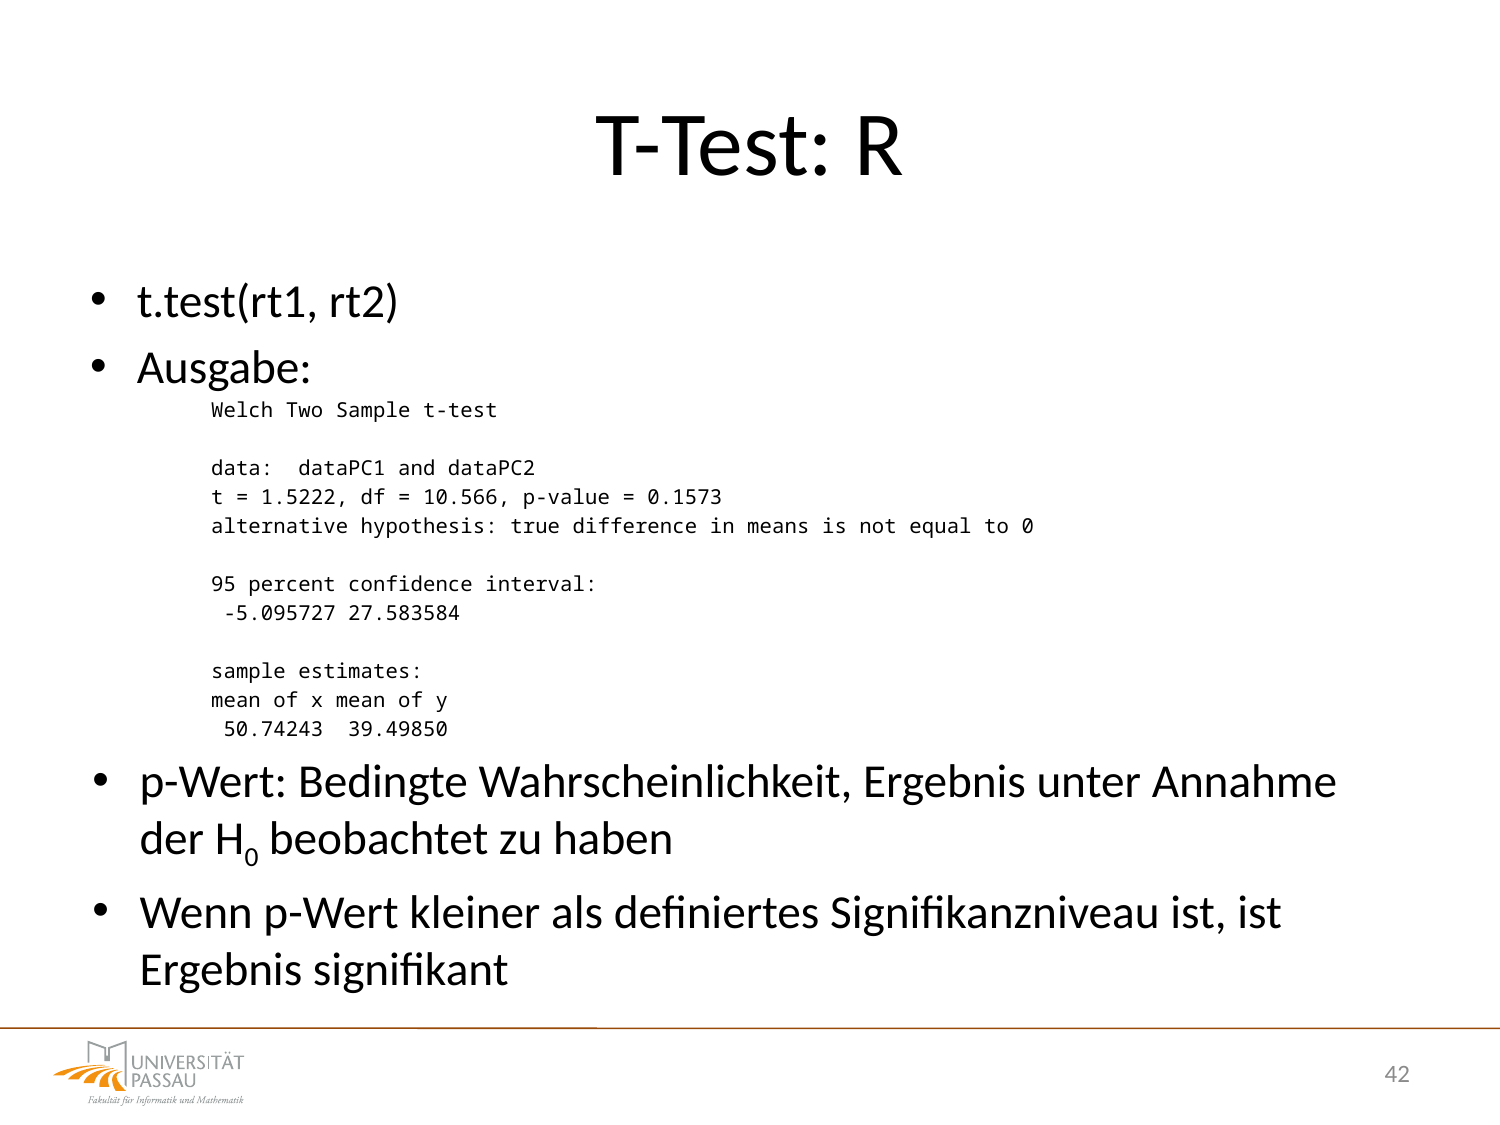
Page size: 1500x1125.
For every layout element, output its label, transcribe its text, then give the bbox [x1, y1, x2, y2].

list t.test(rt1, rt2) Ausgabe: Welch Two Sample t-test data: dataPC1 and dataPC2 t = 1.5222, df = 10.566, p-value = 0.1573 alternative hypothesis: true difference in means is not equal to 0 95 percent confidence interval: -5.095727 27.583584 sample estimates: mean of x mean of y 50.74243 39.49850 p-Wert: Bedingte Wahrscheinlichkeit, Ergebnis unter Annahme der H0 beobachtet zu haben Wenn p-Wert kleiner als definiertes Signifikanzniveau ist, ist Ergebnis signifikant [75, 262, 1425, 1005]
slide_number 42 [1289, 1042, 1425, 1103]
title T-Test: R [75, 45, 1425, 233]
